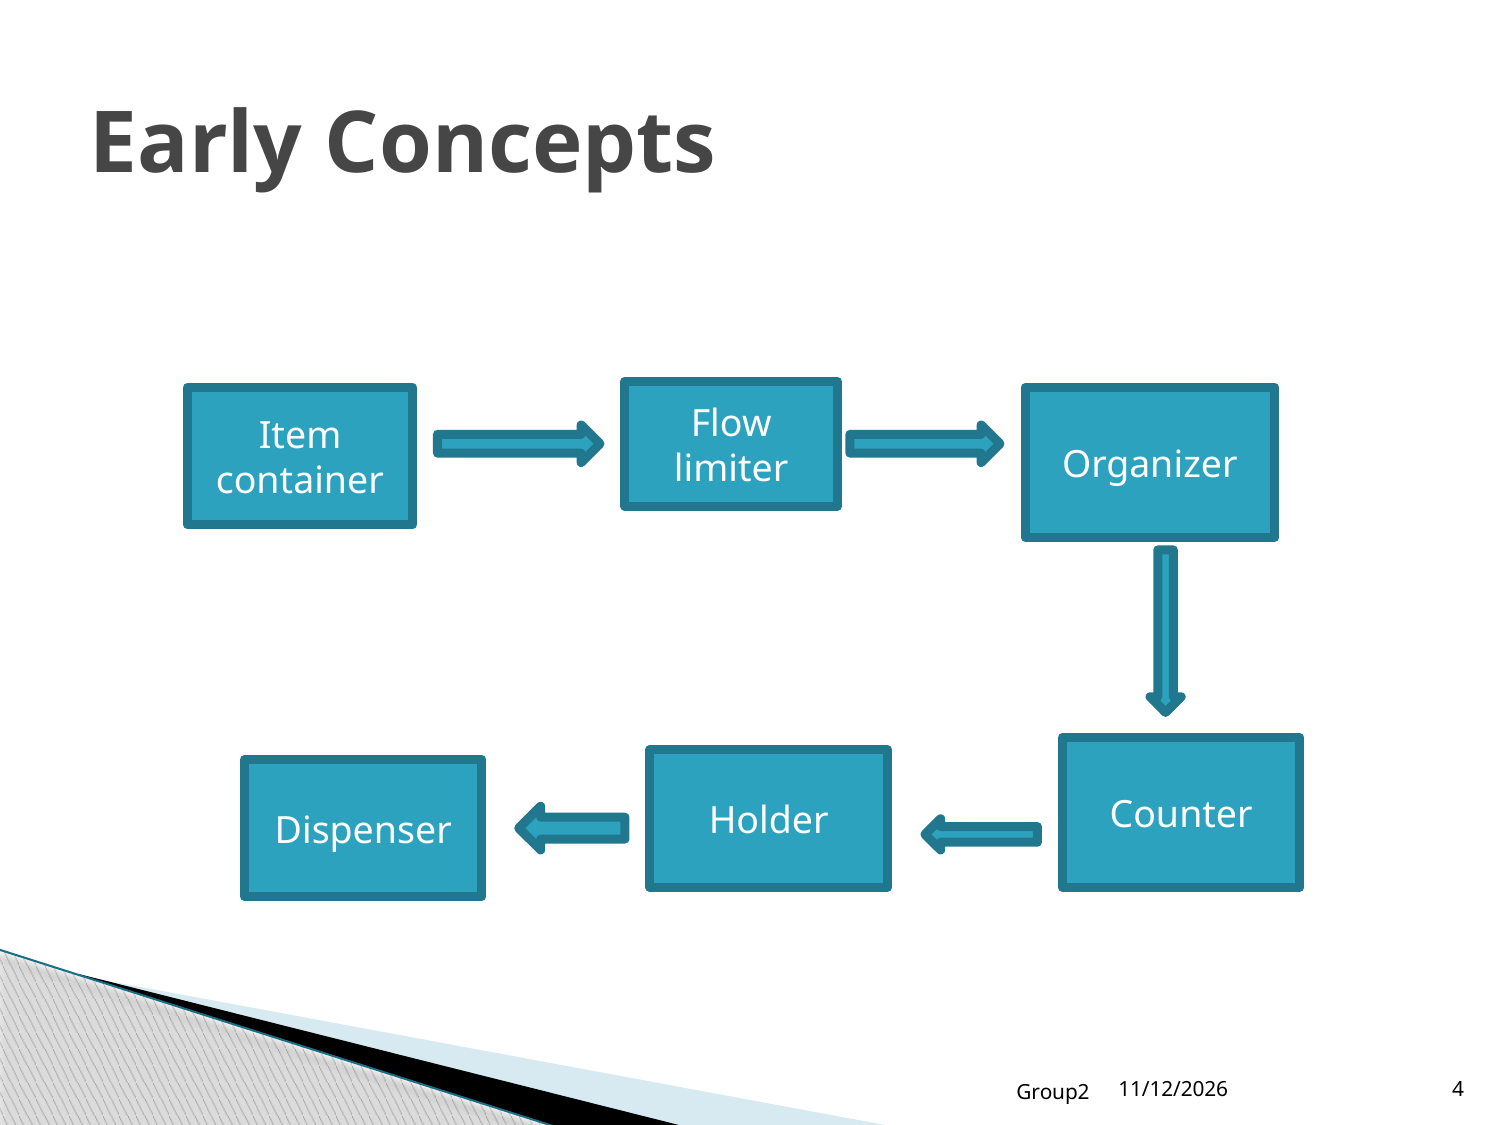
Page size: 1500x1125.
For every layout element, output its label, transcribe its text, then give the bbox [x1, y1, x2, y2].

title Early Concepts [75, 45, 1425, 233]
text_box Item container [183, 383, 417, 529]
text_box [845, 420, 1005, 467]
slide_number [1105, 1051, 1418, 1112]
text_box Dispenser [240, 755, 486, 901]
text_box [920, 814, 1042, 855]
text_box Flow limiter [620, 377, 842, 511]
text_box [432, 420, 605, 467]
text_box Holder [645, 745, 892, 892]
text_box Counter [1058, 733, 1304, 892]
text_box Organizer [1021, 383, 1279, 542]
text_box [1145, 545, 1186, 717]
footer Group2 [718, 1051, 1105, 1112]
text_box [514, 801, 630, 855]
slide_number 4 [1418, 1051, 1479, 1112]
